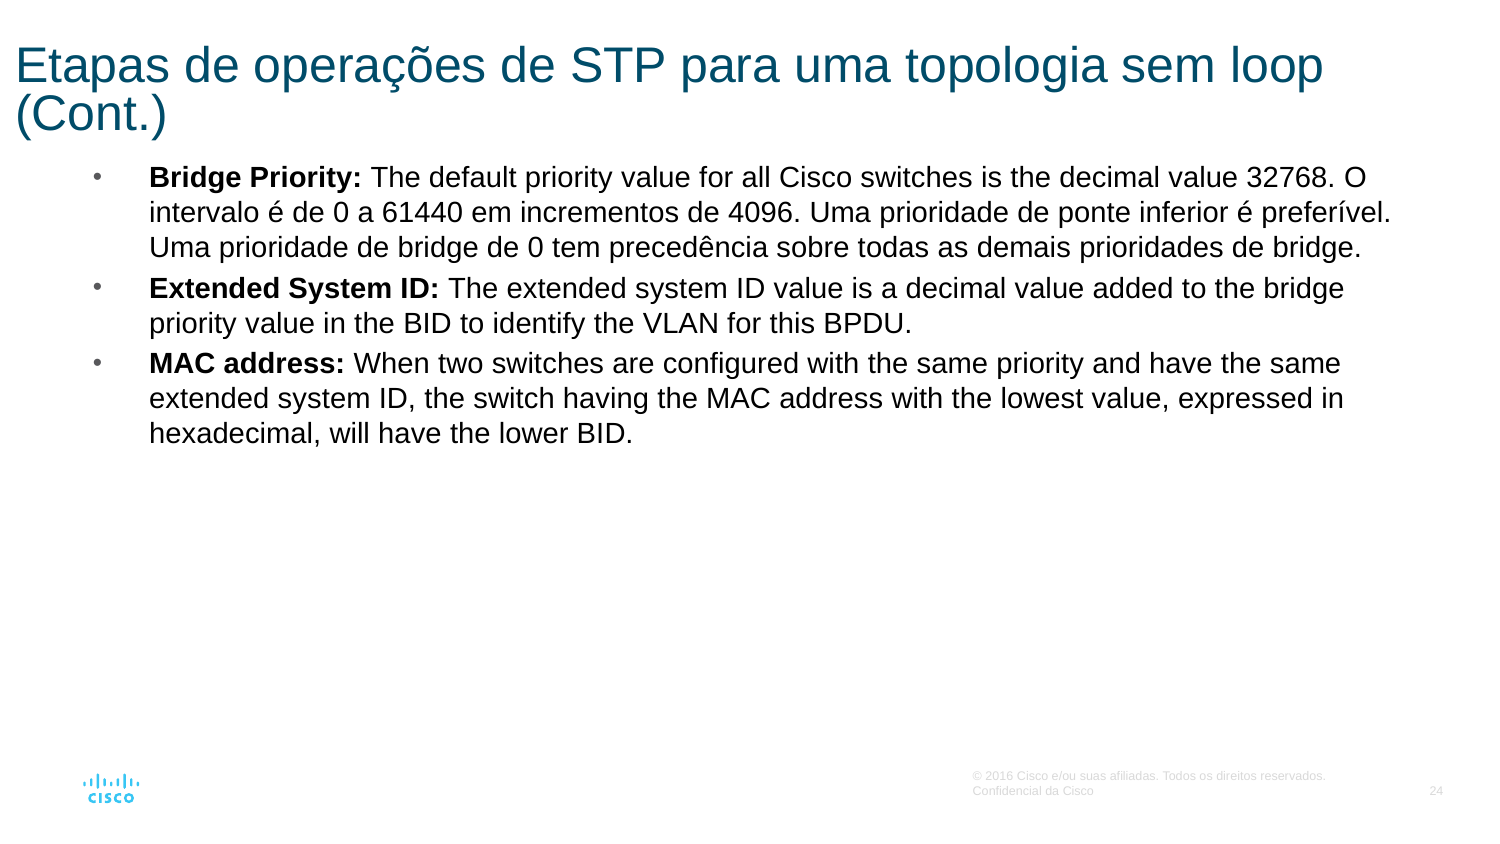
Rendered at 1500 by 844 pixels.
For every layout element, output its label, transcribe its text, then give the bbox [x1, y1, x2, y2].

title Etapas de operações de STP para uma topologia sem loop (Cont.) [0, 0, 1369, 121]
list Bridge Priority: The default priority value for all Cisco switches is the decimal value 32768. O intervalo é de 0 a 61440 em incrementos de 4096. Uma prioridade de ponte inferior é preferível. Uma prioridade de bridge de 0 tem precedência sobre todas as demais prioridades de bridge. Extended System ID: The extended system ID value is a decimal value added to the bridge priority value in the BID to identify the VLAN for this BPDU. MAC address: When two switches are configured with the same priority and have the same extended system ID, the switch having the MAC address with the lowest value, expressed in hexadecimal, will have the lower BID. [77, 150, 1437, 757]
